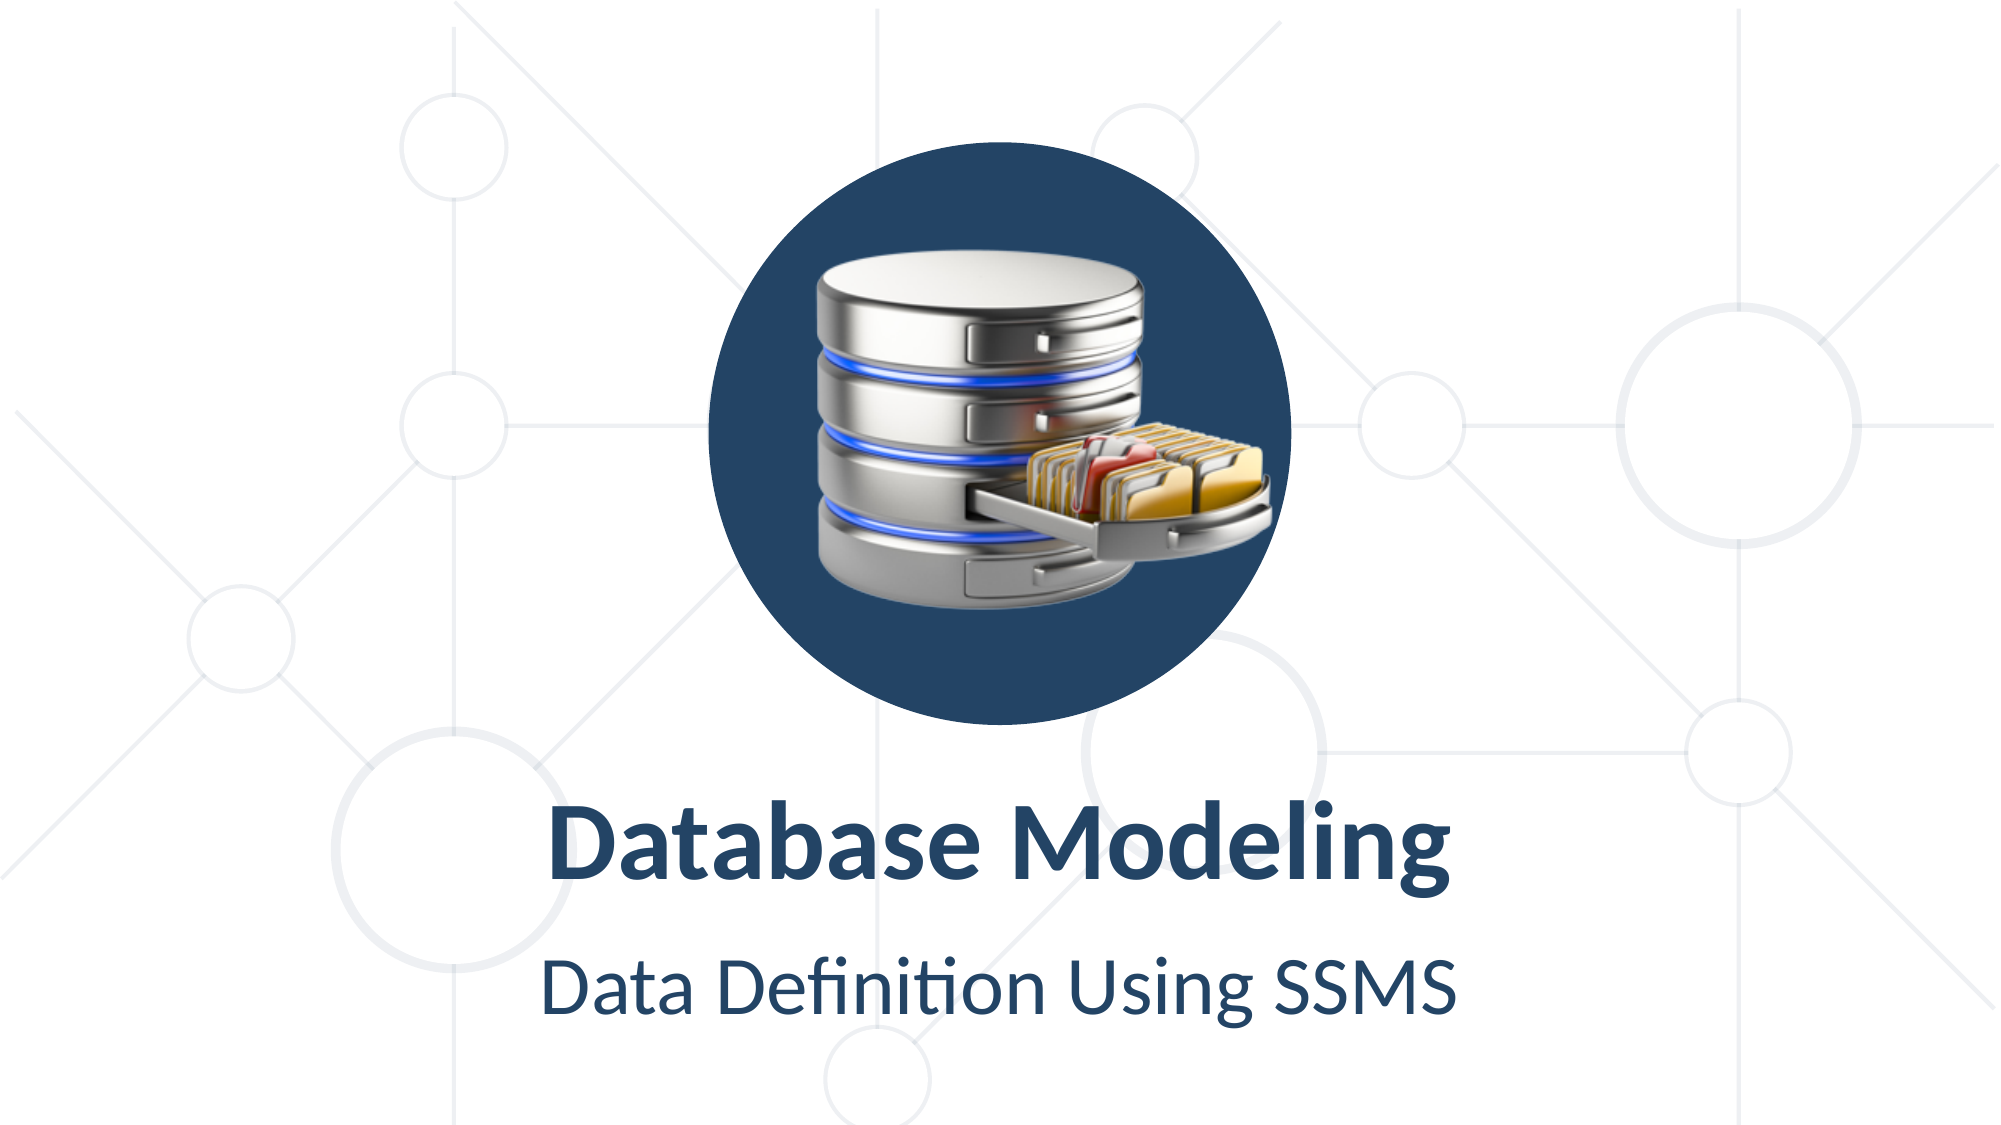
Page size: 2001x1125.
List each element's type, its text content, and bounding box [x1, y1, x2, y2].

title Database Modeling [100, 771, 1900, 898]
subtitle Data Definition Using SSMS [100, 916, 1900, 1043]
picture [765, 234, 1300, 635]
